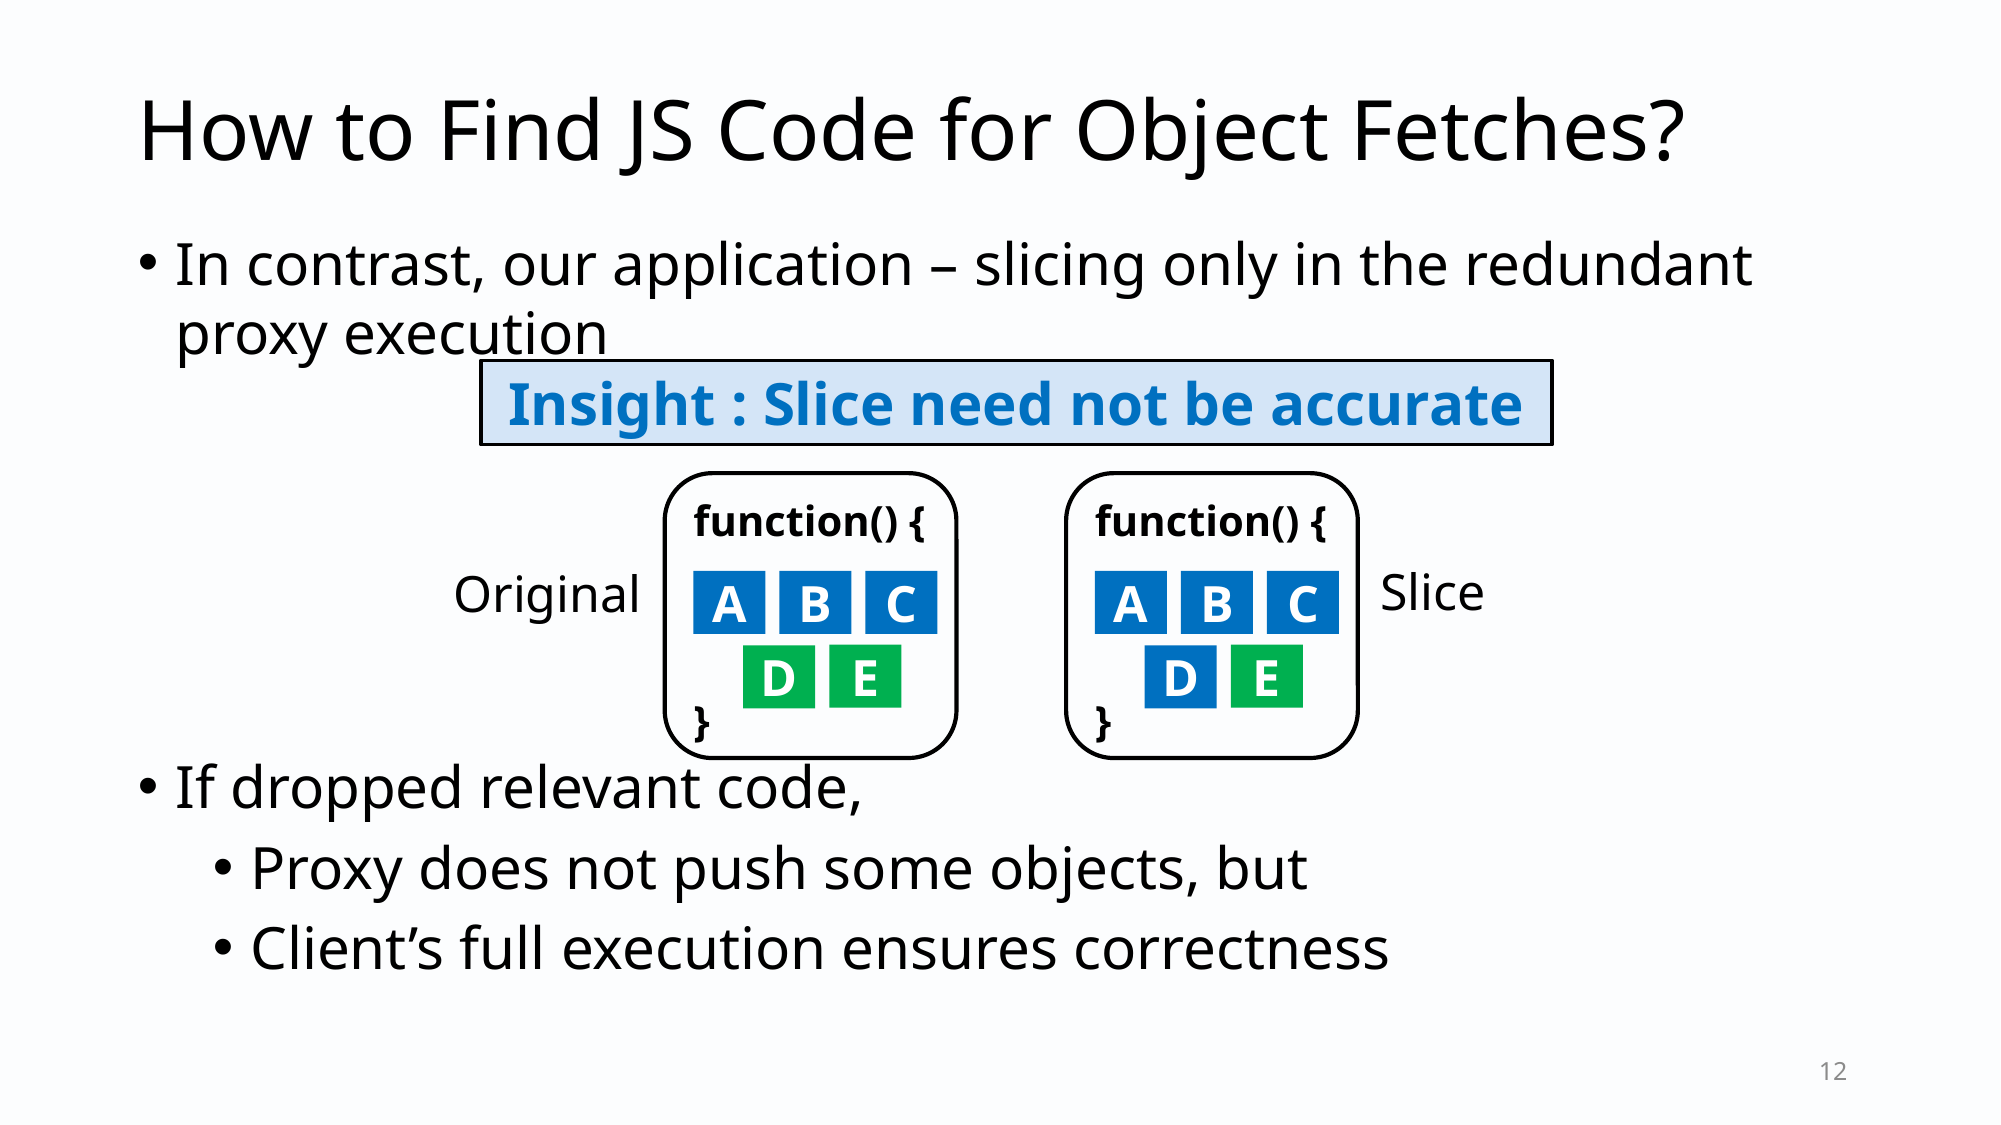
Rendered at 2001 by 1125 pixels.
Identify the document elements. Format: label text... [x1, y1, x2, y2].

text_box Insight : Slice need not be accurate [480, 360, 1552, 445]
slide_number 12 [1412, 1042, 1863, 1103]
list In contrast, our application – slicing only in the redundant proxy execution If dropped relevant code, Proxy does not push some objects, but Client’s full execution ensures correctness [122, 219, 1922, 1014]
title How to Find JS Code for Object Fetches? [122, 54, 1826, 213]
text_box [444, 472, 1504, 759]
